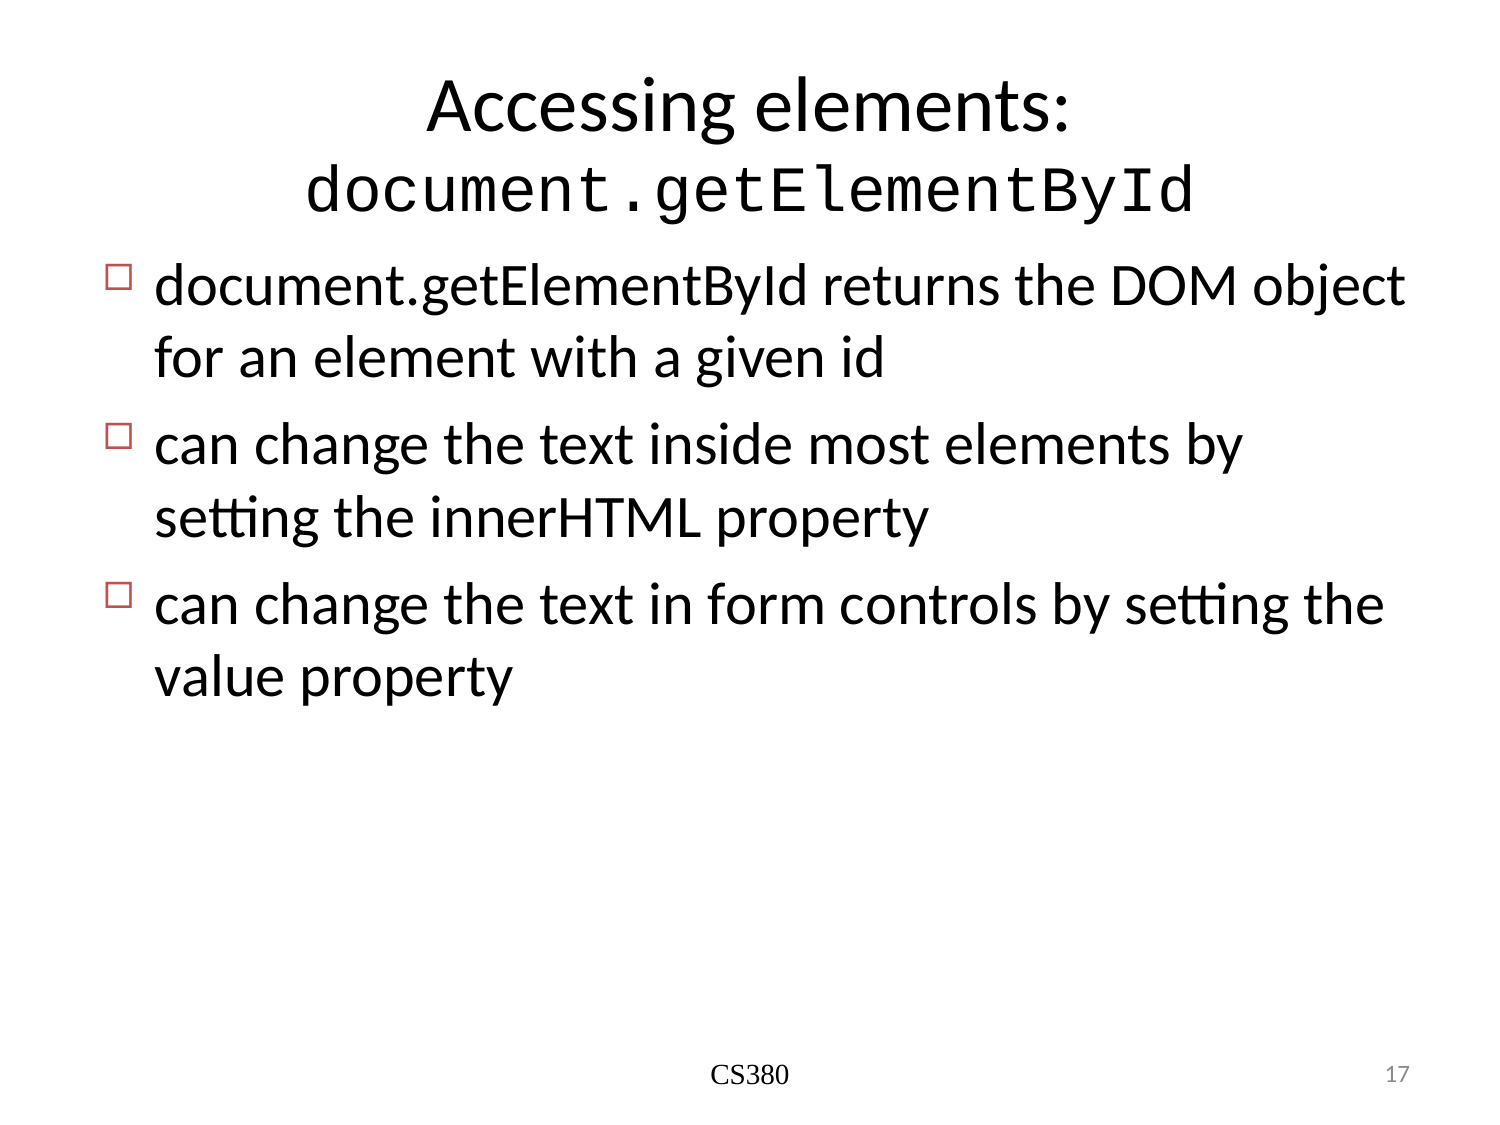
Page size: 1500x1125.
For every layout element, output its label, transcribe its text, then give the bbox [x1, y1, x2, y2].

title Accessing elements: document.getElementById [75, 45, 1425, 233]
text_box document.getElementById returns the DOM object for an element with a given id can change the text inside most elements by setting the innerHTML property can change the text in form controls by setting the value property [87, 237, 1425, 438]
footer CS380 [512, 1042, 988, 1103]
slide_number 17 [1074, 1042, 1425, 1103]
